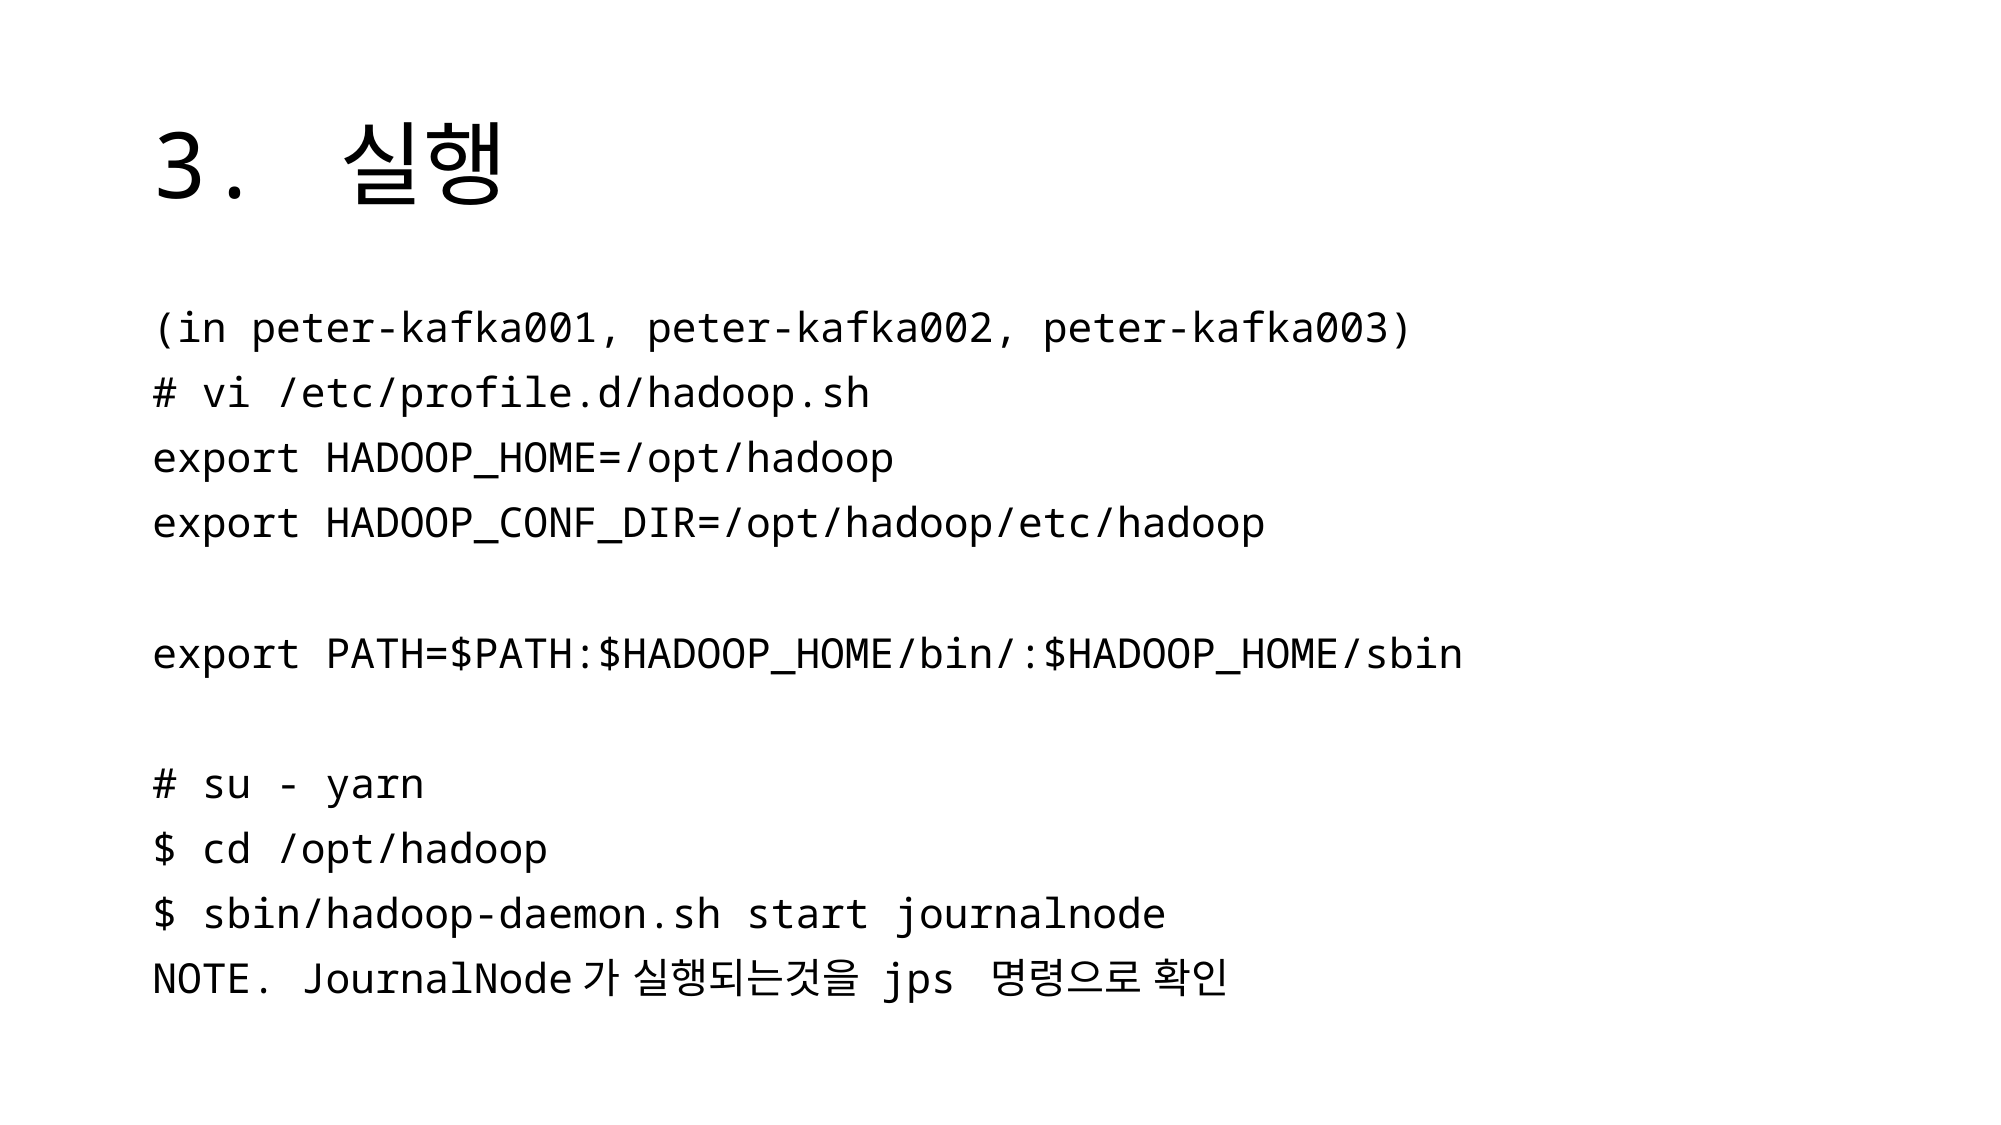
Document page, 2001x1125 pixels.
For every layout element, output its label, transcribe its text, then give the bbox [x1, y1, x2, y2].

title 3. 실행 [137, 59, 1863, 278]
list (in peter-kafka001, peter-kafka002, peter-kafka003) # vi /etc/profile.d/hadoop.sh export HADOOP_HOME=/opt/hadoop export HADOOP_CONF_DIR=/opt/hadoop/etc/hadoop export PATH=$PATH:$HADOOP_HOME/bin/:$HADOOP_HOME/sbin # su - yarn $ cd /opt/hadoop $ sbin/hadoop-daemon.sh start journalnode NOTE. JournalNode가 실행되는것을 jps 명령으로 확인 [137, 299, 1863, 1014]
